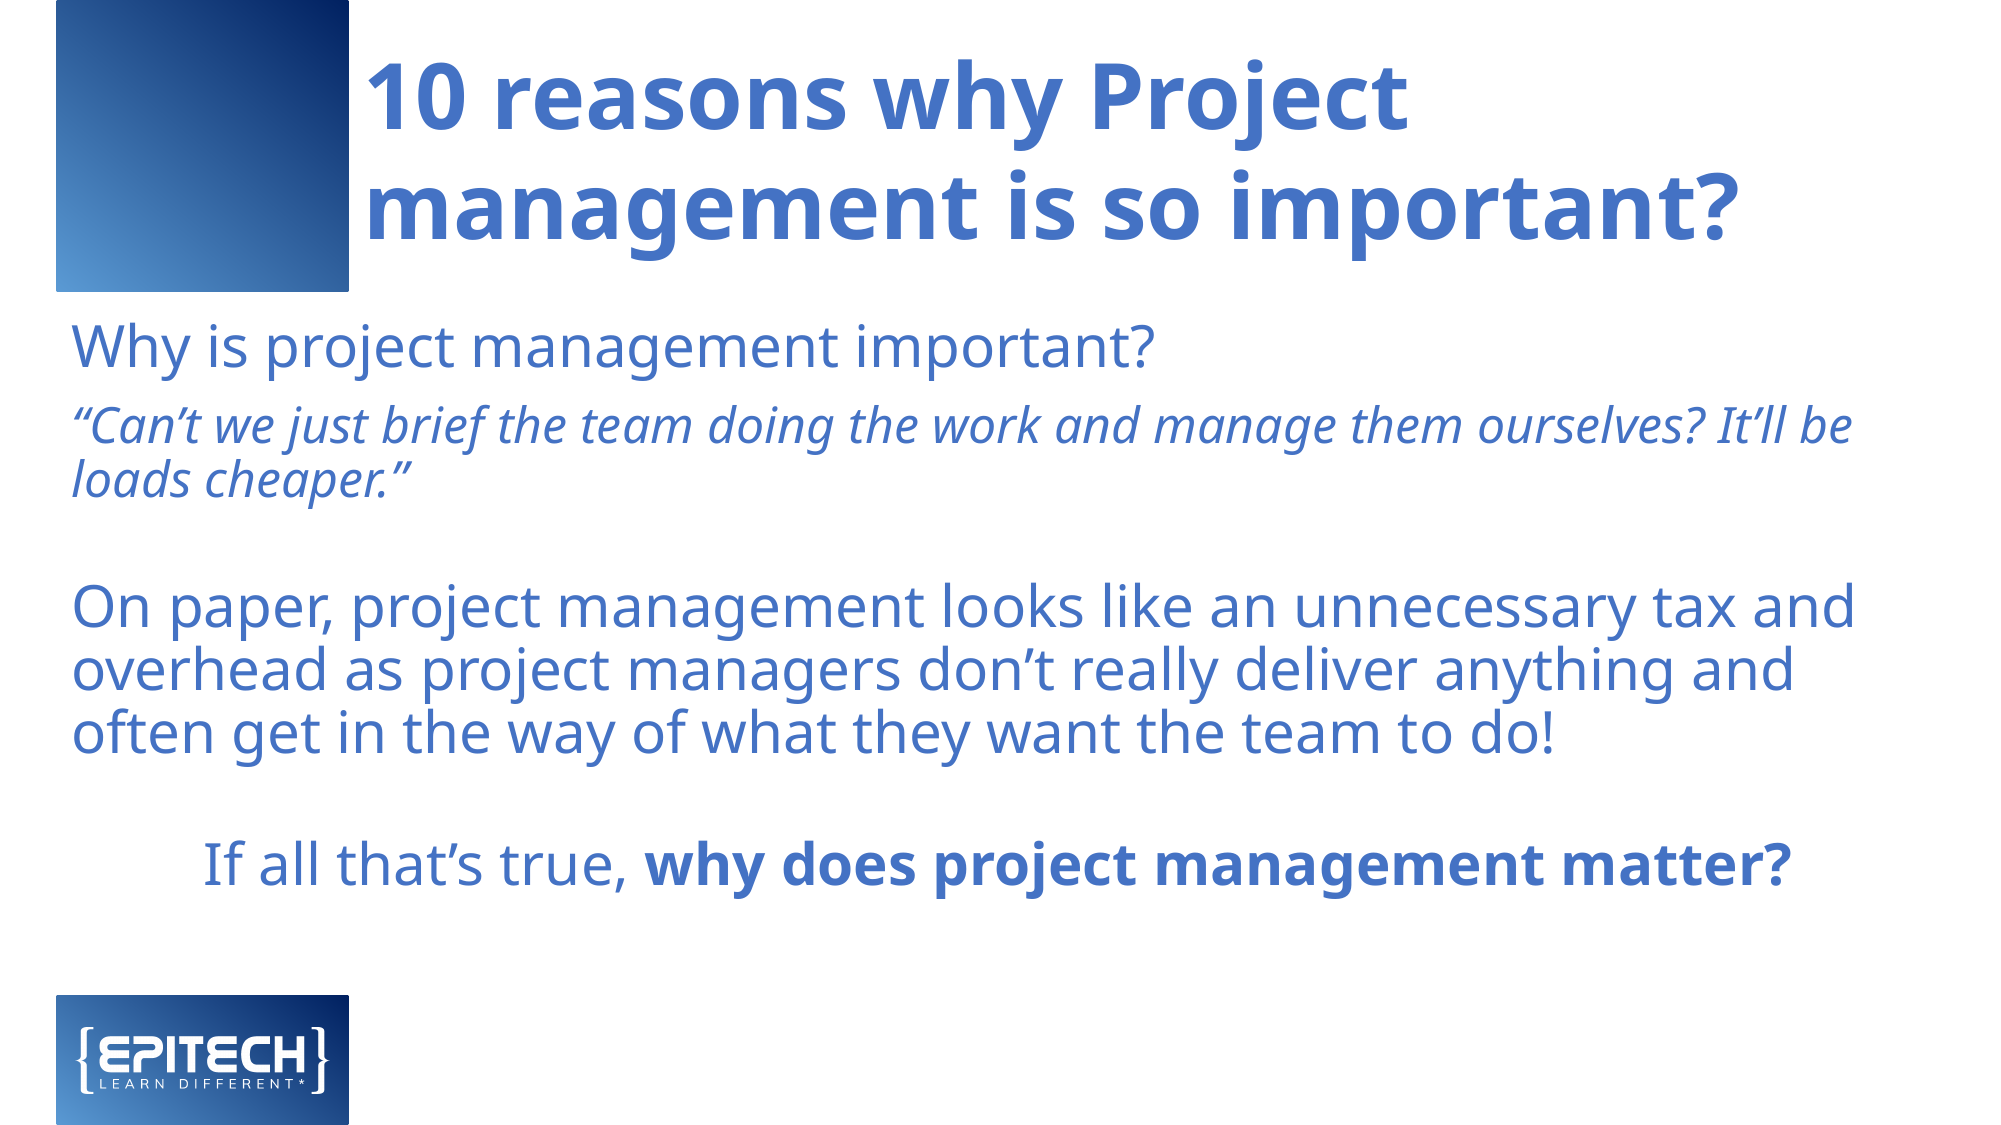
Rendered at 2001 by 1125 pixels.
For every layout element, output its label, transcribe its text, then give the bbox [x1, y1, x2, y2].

text_box 10 reasons why Project management is so important? [348, 30, 2000, 265]
text_box [56, 1052, 349, 1125]
text_box [56, 0, 349, 293]
text_box Why is project management important? “Can’t we just brief the team doing the work and manage them ourselves? It’ll be loads cheaper.” On paper, project management looks like an unnecessary tax and overhead as project managers don’t really deliver anything and often get in the way of what they want the team to do! If all that’s true, why does project management matter? [56, 309, 1940, 1052]
picture [75, 1027, 330, 1094]
